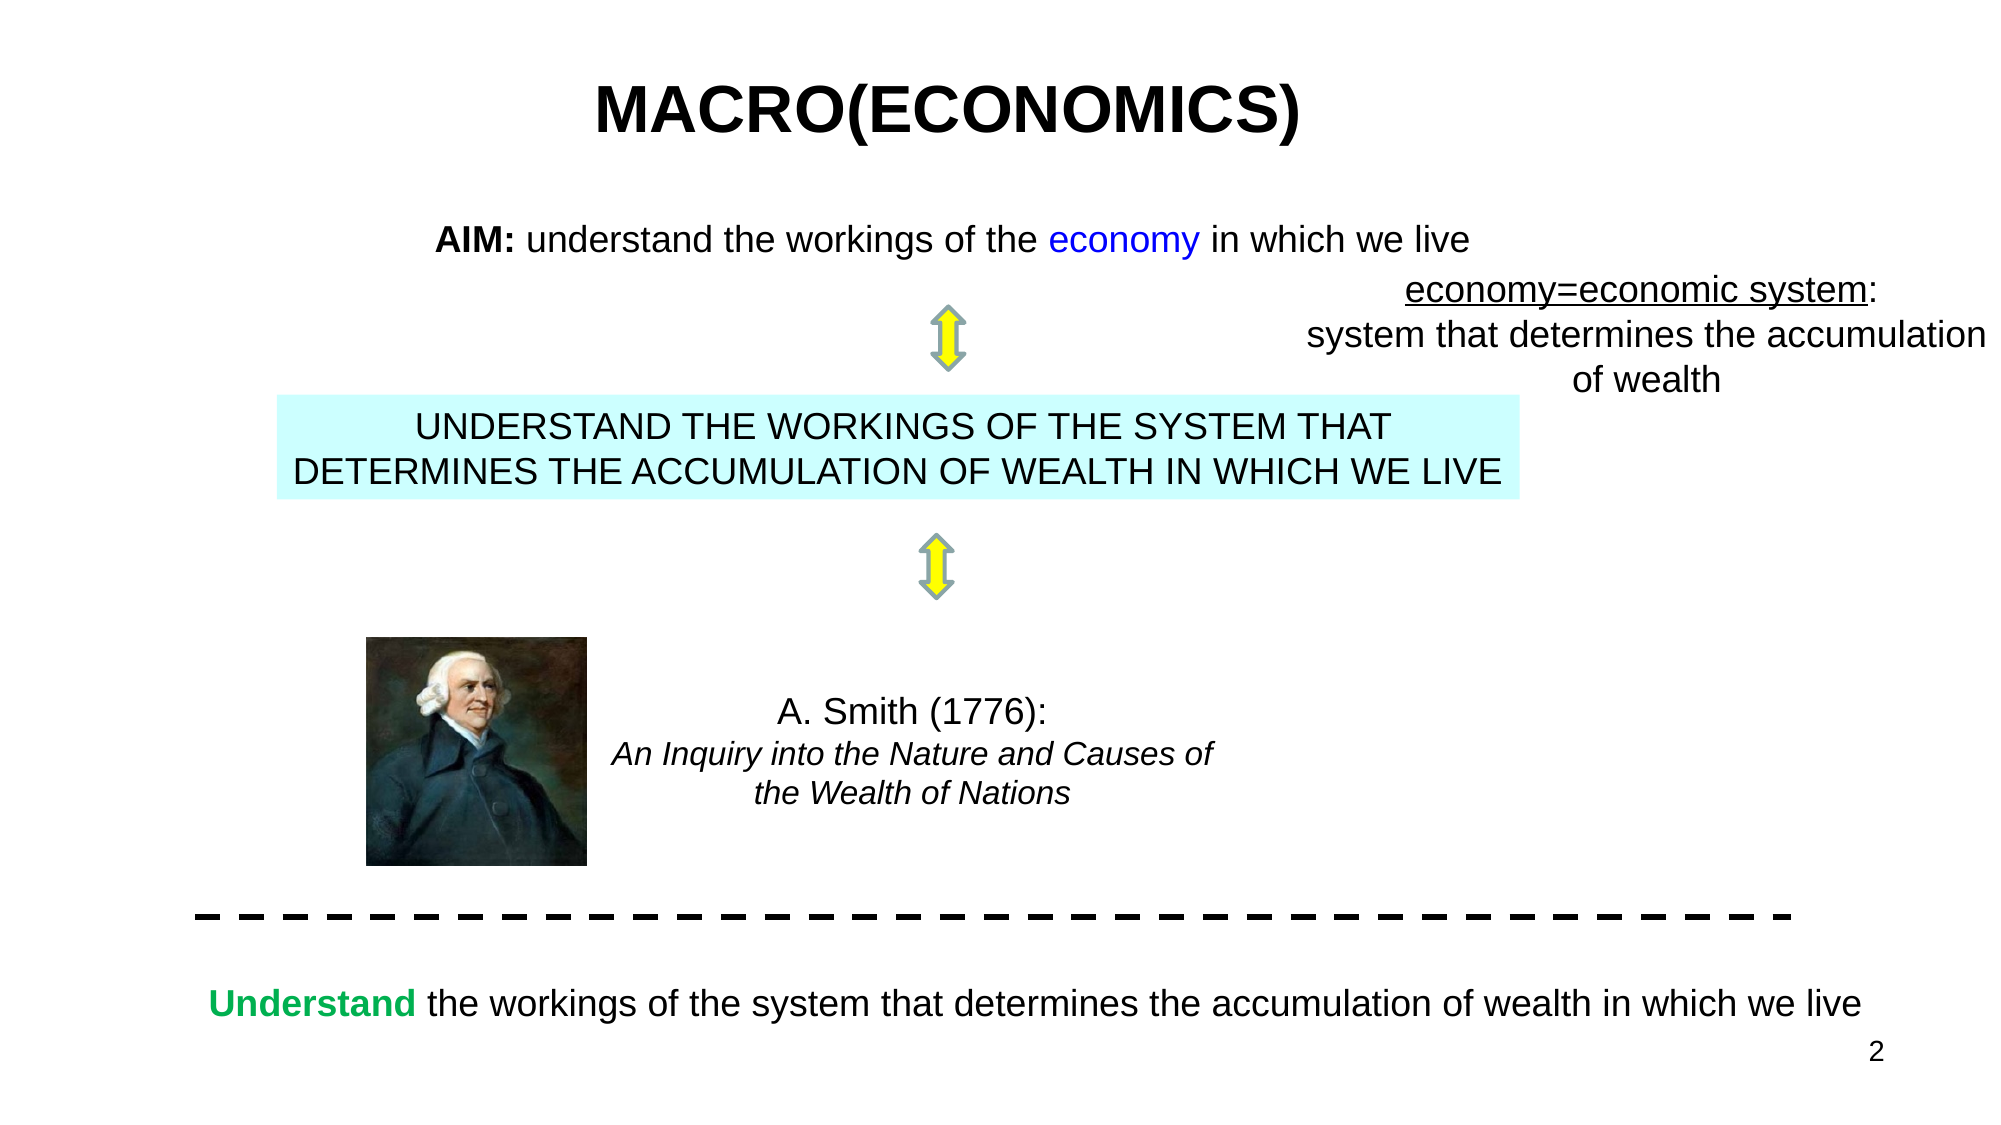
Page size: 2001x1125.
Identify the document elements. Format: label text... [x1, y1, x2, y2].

picture [365, 637, 587, 866]
text_box A. Smith (1776): An Inquiry into the Nature and Causes of the Wealth of Nations [592, 679, 1237, 819]
text_box Understand the workings of the system that determines the accumulation of wealth in which we live [183, 972, 1900, 1032]
text_box MACRO(ECONOMICS) [511, 41, 1386, 170]
text_box [930, 304, 967, 372]
slide_number 2 [1433, 1032, 1900, 1103]
text_box economy=economic system: system that determines the accumulation of wealth [1278, 257, 2000, 408]
text_box UNDERSTAND THE WORKINGS OF THE SYSTEM THAT DETERMINES THE ACCUMULATION OF WEALTH IN WHICH WE LIVE [276, 394, 1520, 500]
text_box AIM: understand the workings of the economy in which we live [409, 208, 1527, 268]
text_box [918, 532, 955, 601]
